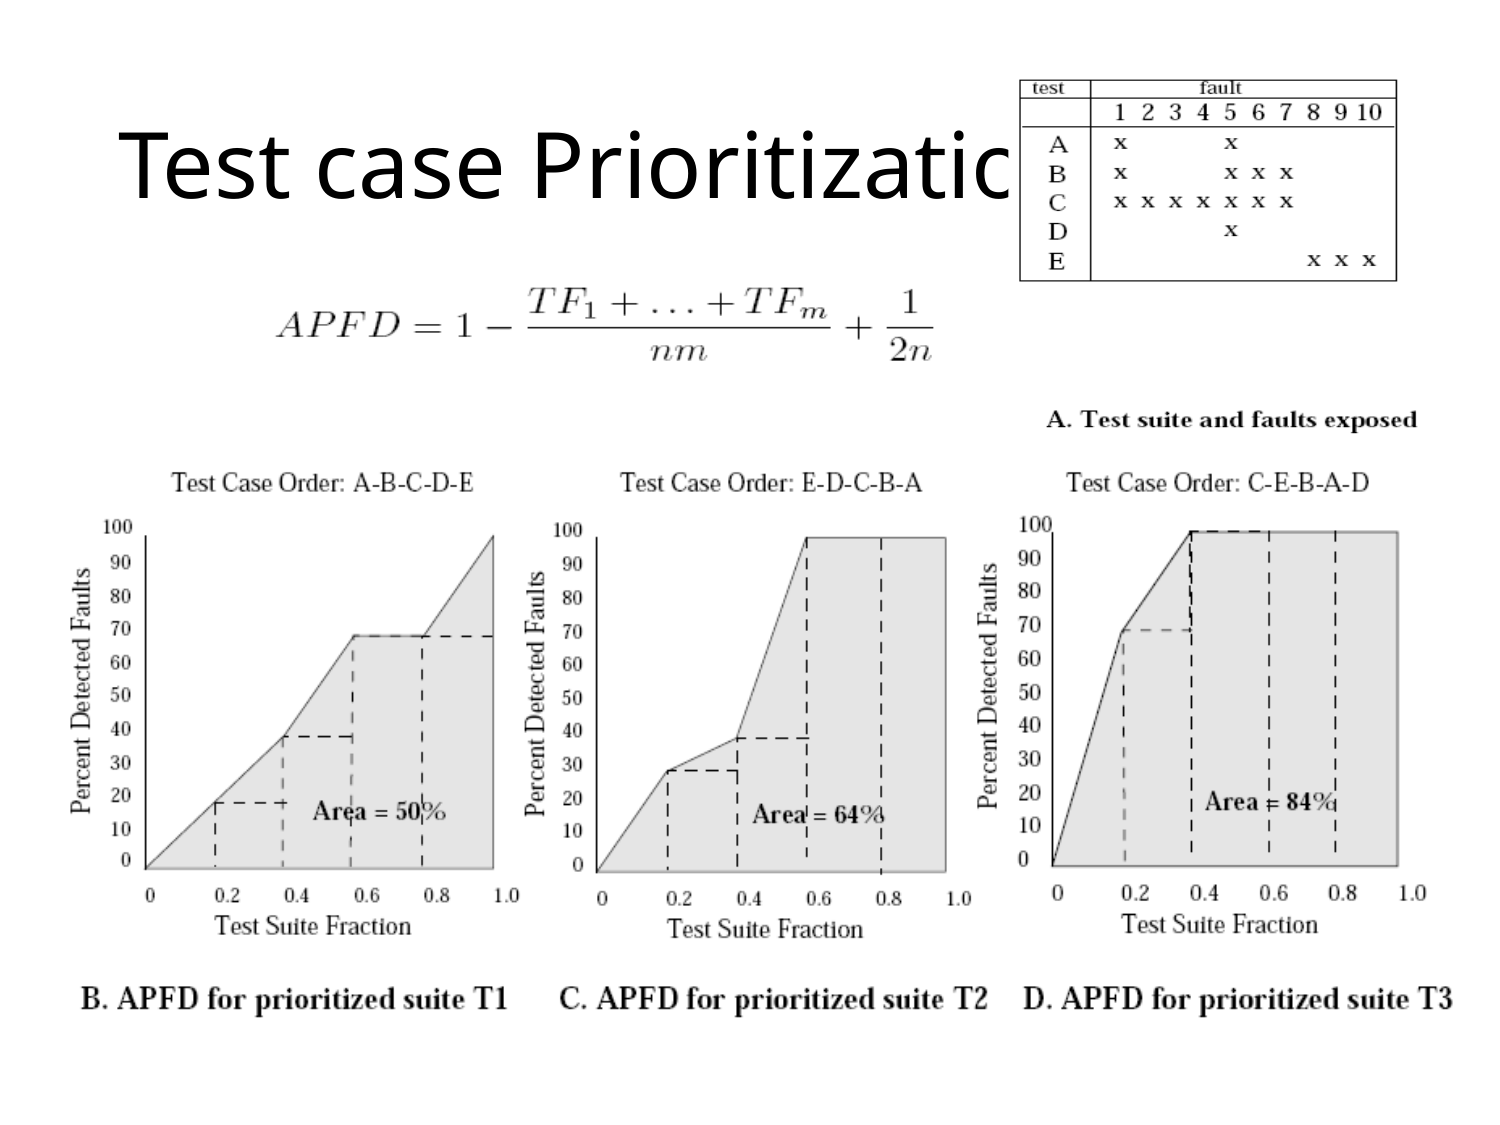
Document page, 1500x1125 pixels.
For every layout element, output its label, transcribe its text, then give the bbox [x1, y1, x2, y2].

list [61, 458, 1469, 1032]
picture [1008, 20, 1442, 444]
picture [265, 264, 956, 389]
title Test case Prioritization [103, 59, 1008, 278]
